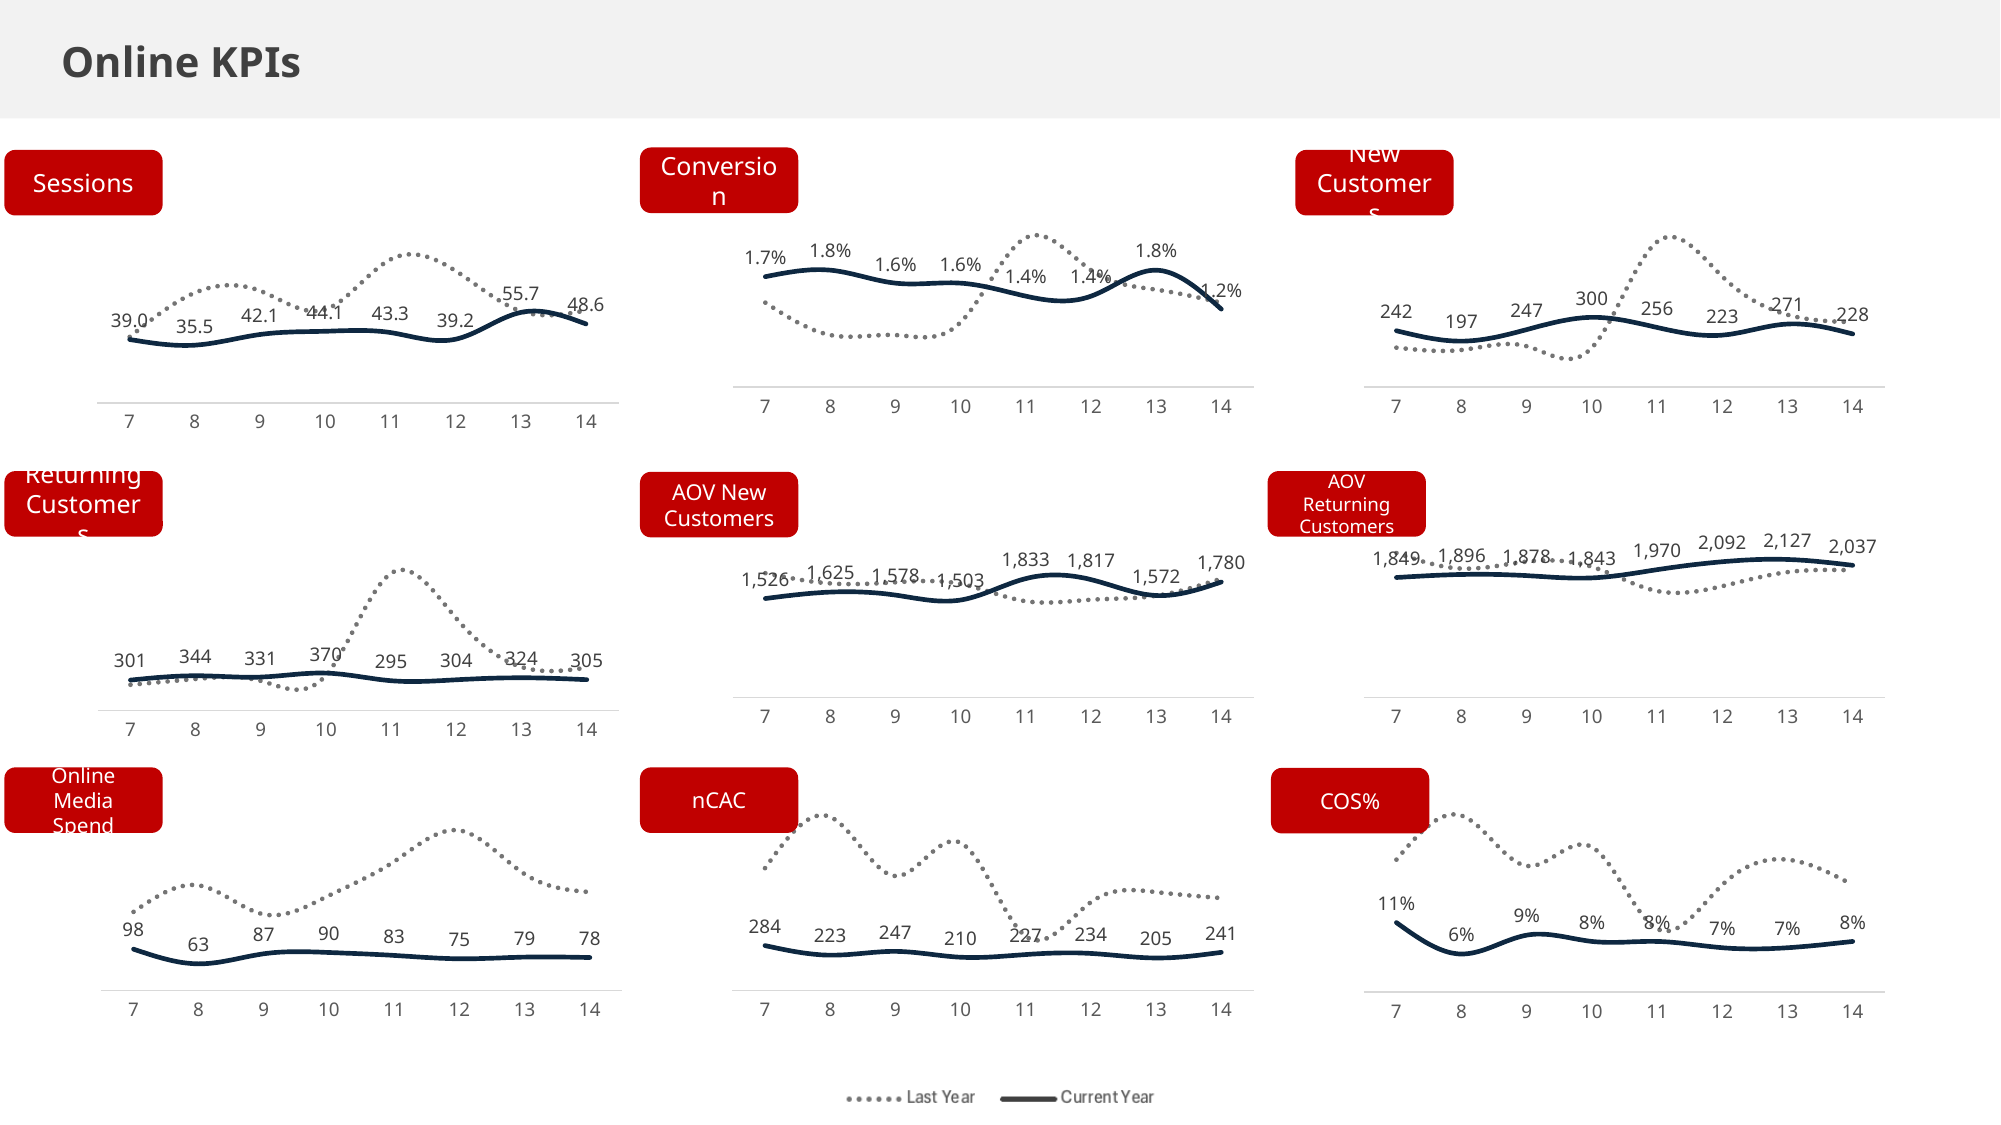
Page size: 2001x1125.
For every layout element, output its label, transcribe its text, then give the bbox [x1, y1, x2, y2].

picture [806, 1072, 1194, 1124]
chart [714, 503, 1272, 1072]
text_box AOV New Customers [638, 470, 800, 539]
text_box Online Media Spend [2, 765, 83, 835]
text_box AOV Returning Customers [1266, 469, 1428, 539]
text_box COS% [1272, 766, 1346, 836]
chart [715, 192, 1272, 457]
text_box Conversion [638, 145, 800, 215]
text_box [0, 0, 2000, 119]
chart [1346, 503, 1903, 1073]
text_box Sessions [2, 148, 165, 218]
chart [80, 516, 640, 1072]
text_box nCAC [640, 765, 714, 835]
text_box Returning Customers [2, 469, 165, 539]
chart [79, 208, 637, 473]
chart [1346, 192, 1903, 457]
text_box New Customers [1293, 148, 1456, 218]
